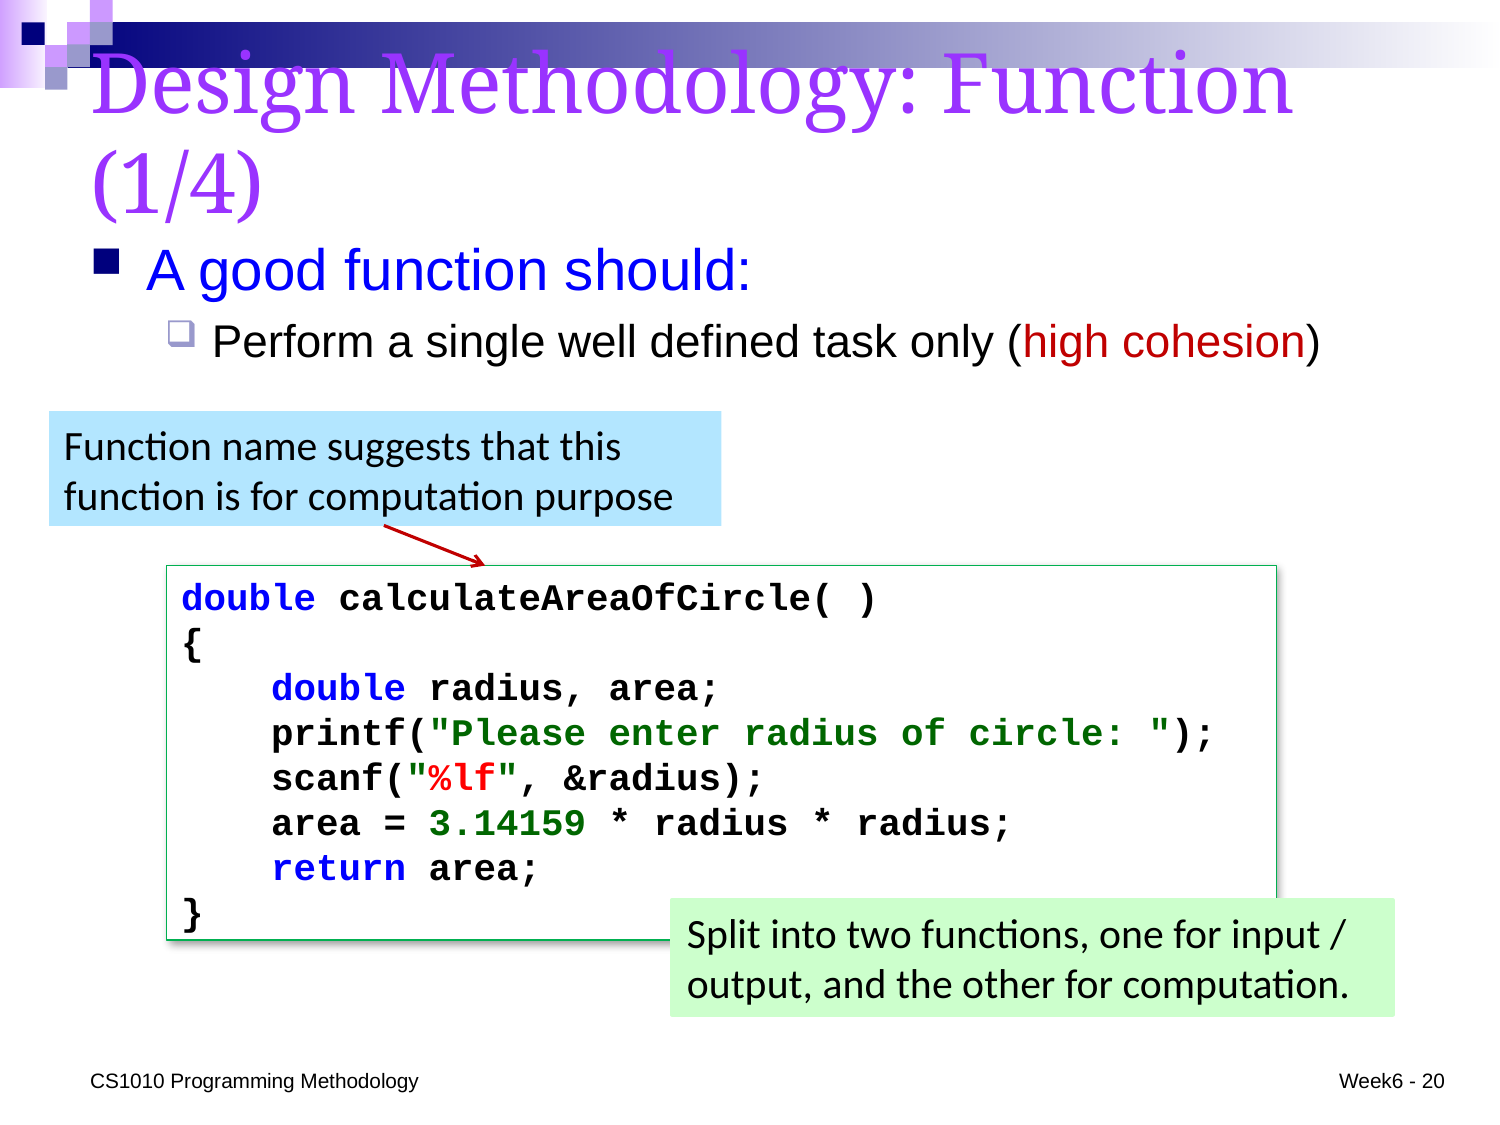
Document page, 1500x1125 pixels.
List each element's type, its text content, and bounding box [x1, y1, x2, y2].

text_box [48, 410, 722, 566]
text_box Split into two functions, one for input / output, and the other for computation. [670, 898, 1395, 1017]
text_box double calculateAreaOfCircle( ) { double radius, area; printf("Please enter radius of circle: "); scanf("%lf", &radius); area = 3.14159 * radius * radius; return area; } [164, 563, 1279, 942]
text_box Week6 - 20 [1253, 1060, 1460, 1100]
footer CS1010 Programming Methodology [74, 574, 439, 1101]
list A good function should: Perform a single well defined task only (high cohesion) [74, 224, 1426, 878]
title Design Methodology: Function (1/4) [74, 63, 1426, 197]
